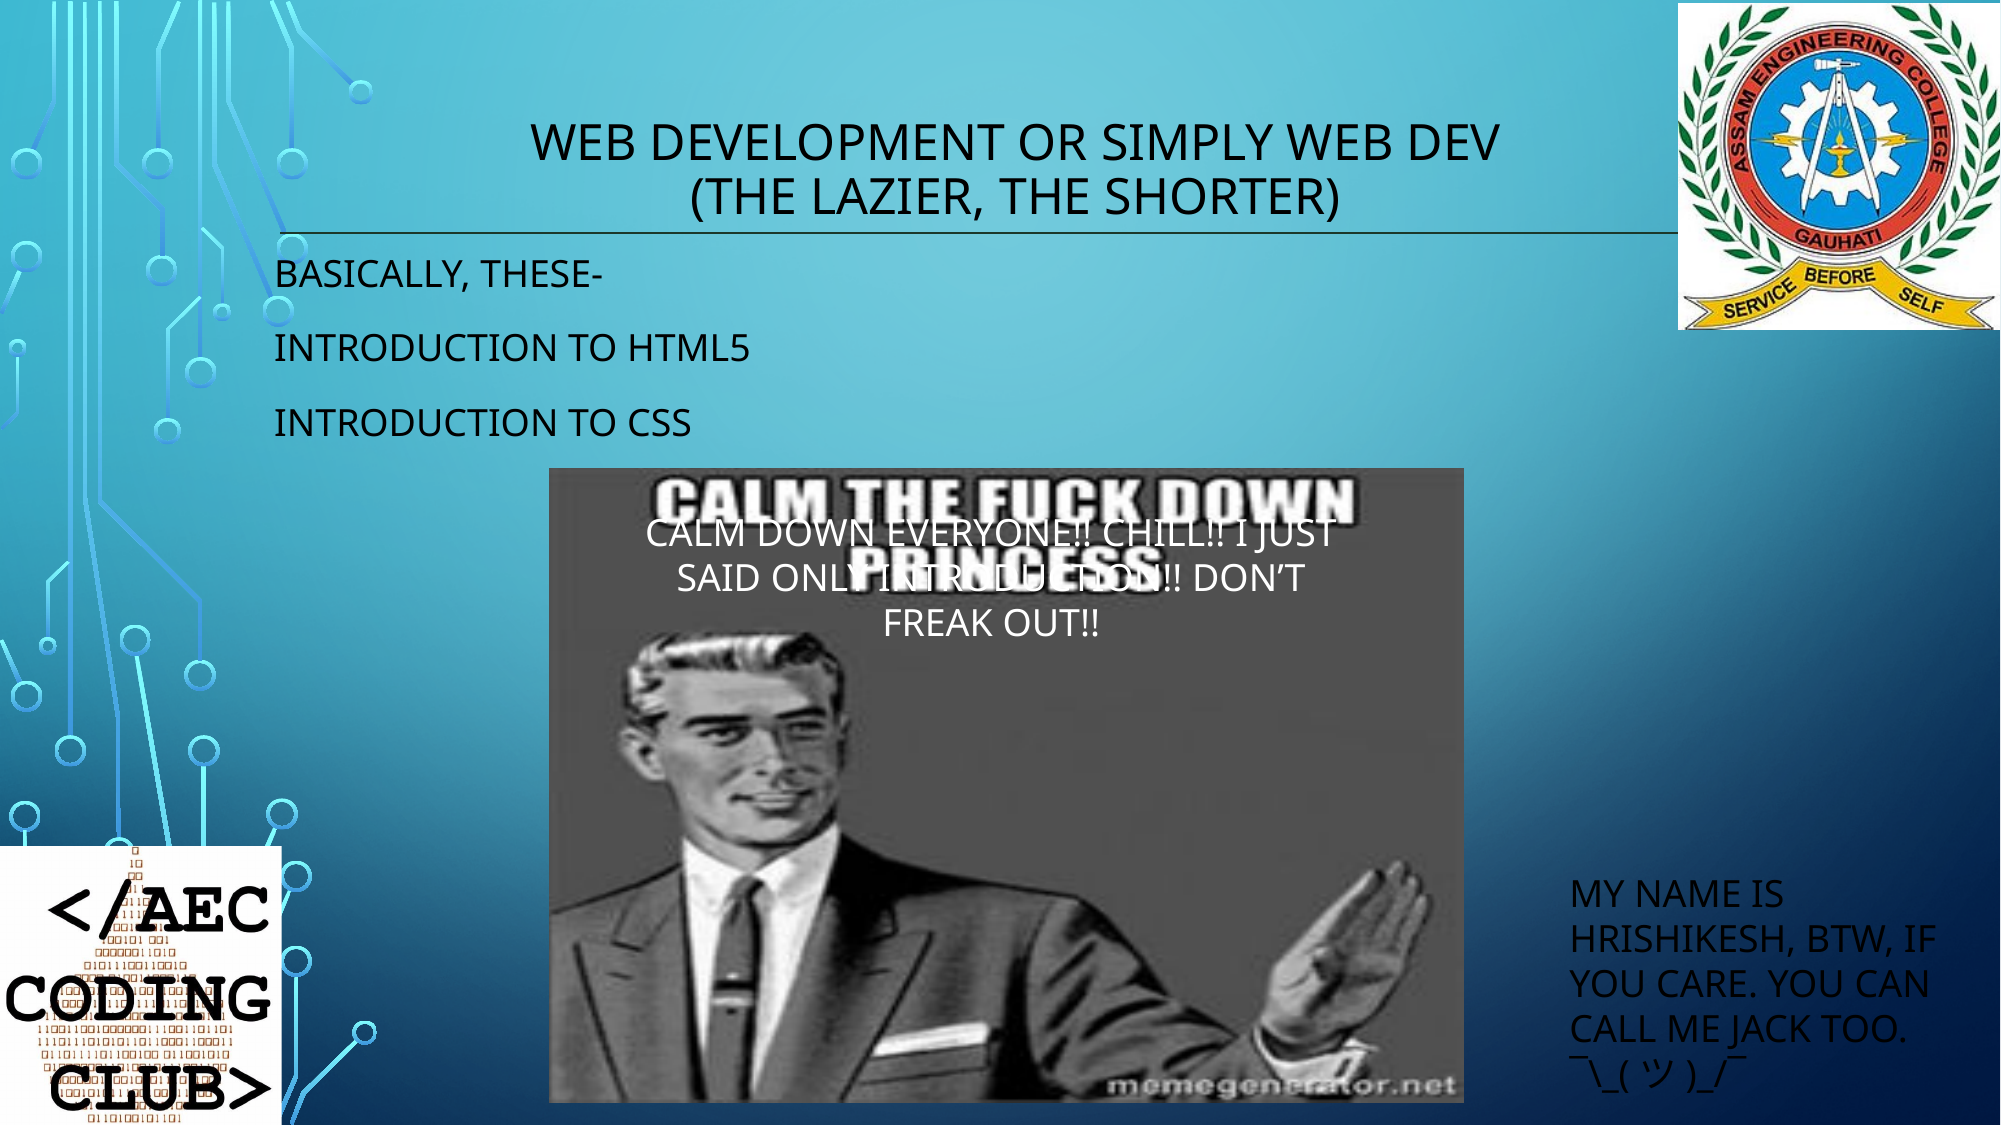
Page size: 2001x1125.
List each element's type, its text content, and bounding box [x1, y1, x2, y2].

text_box MY NAME IS HRISHIKESH, BTW, IF YOU CARE. YOU CAN CALL ME JACK TOO. ¯\_(ツ)_/¯ [1554, 862, 1992, 1103]
title Web development or simply web dev (the lazier, the shorter) [129, 19, 1678, 234]
subtitle Basically, these- Introduction to html5 Introduction to CSS [259, 233, 1702, 1105]
picture [1678, 2, 2000, 330]
picture [0, 845, 282, 1125]
picture [549, 467, 1464, 1104]
